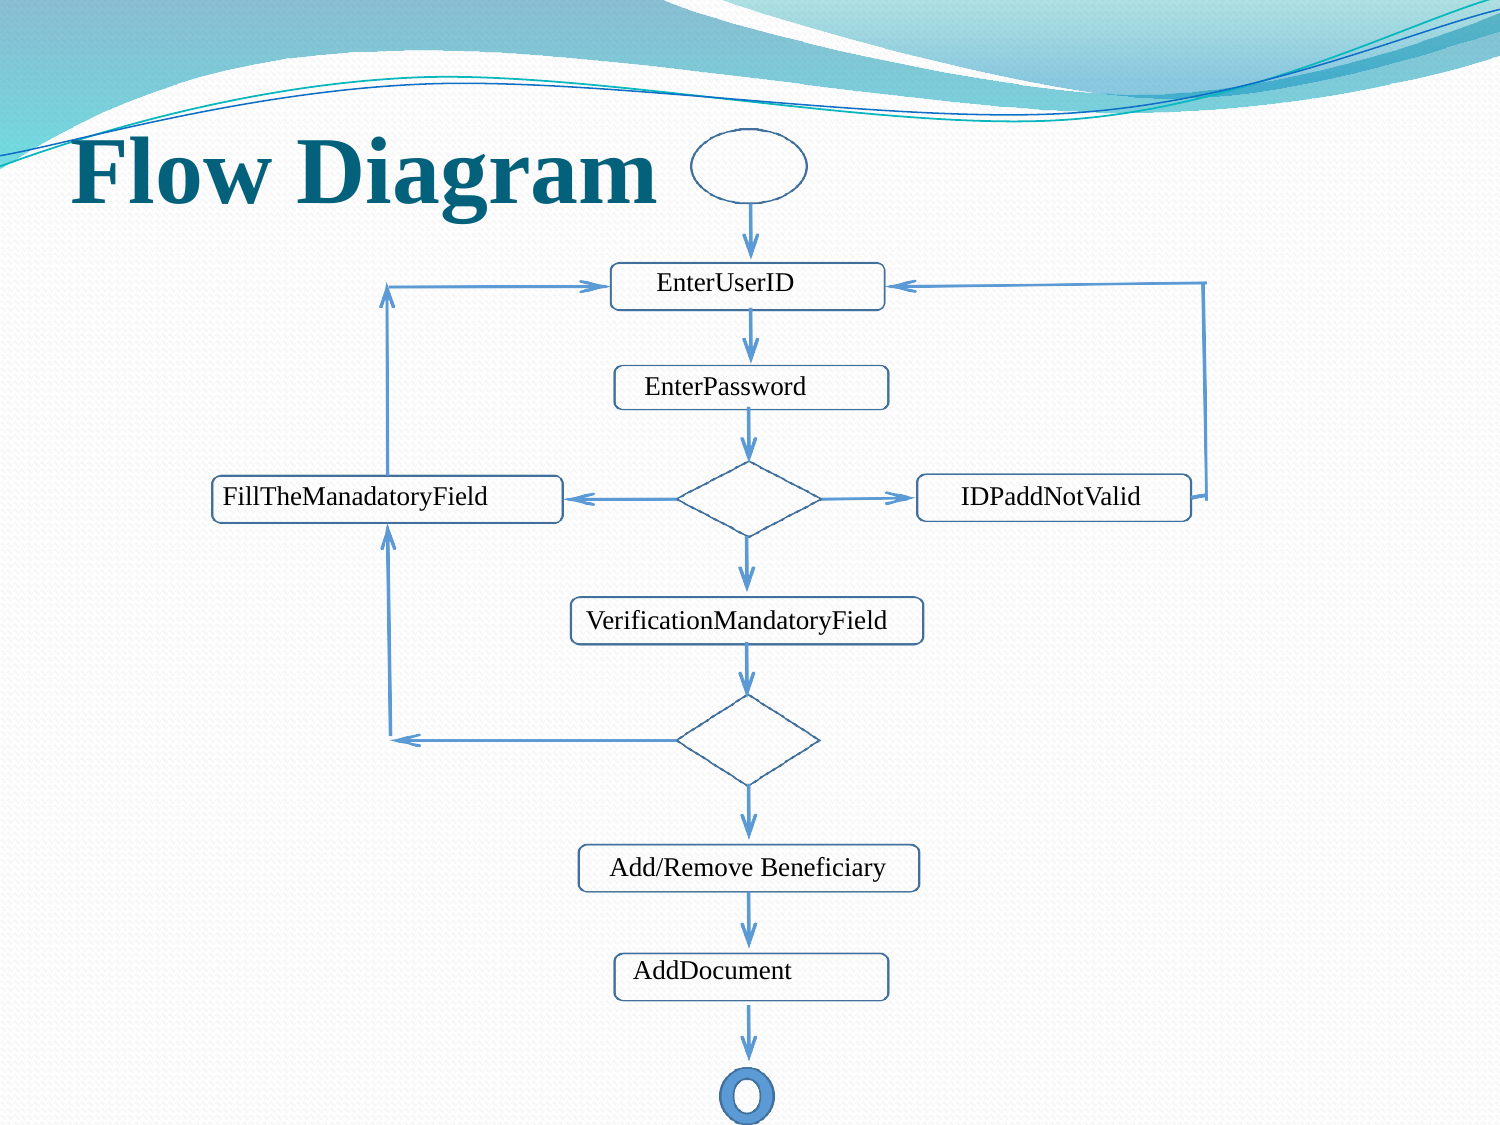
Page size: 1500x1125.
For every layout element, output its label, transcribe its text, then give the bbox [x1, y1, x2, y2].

title Flow Diagram [70, 105, 1425, 223]
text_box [210, 128, 1208, 1125]
